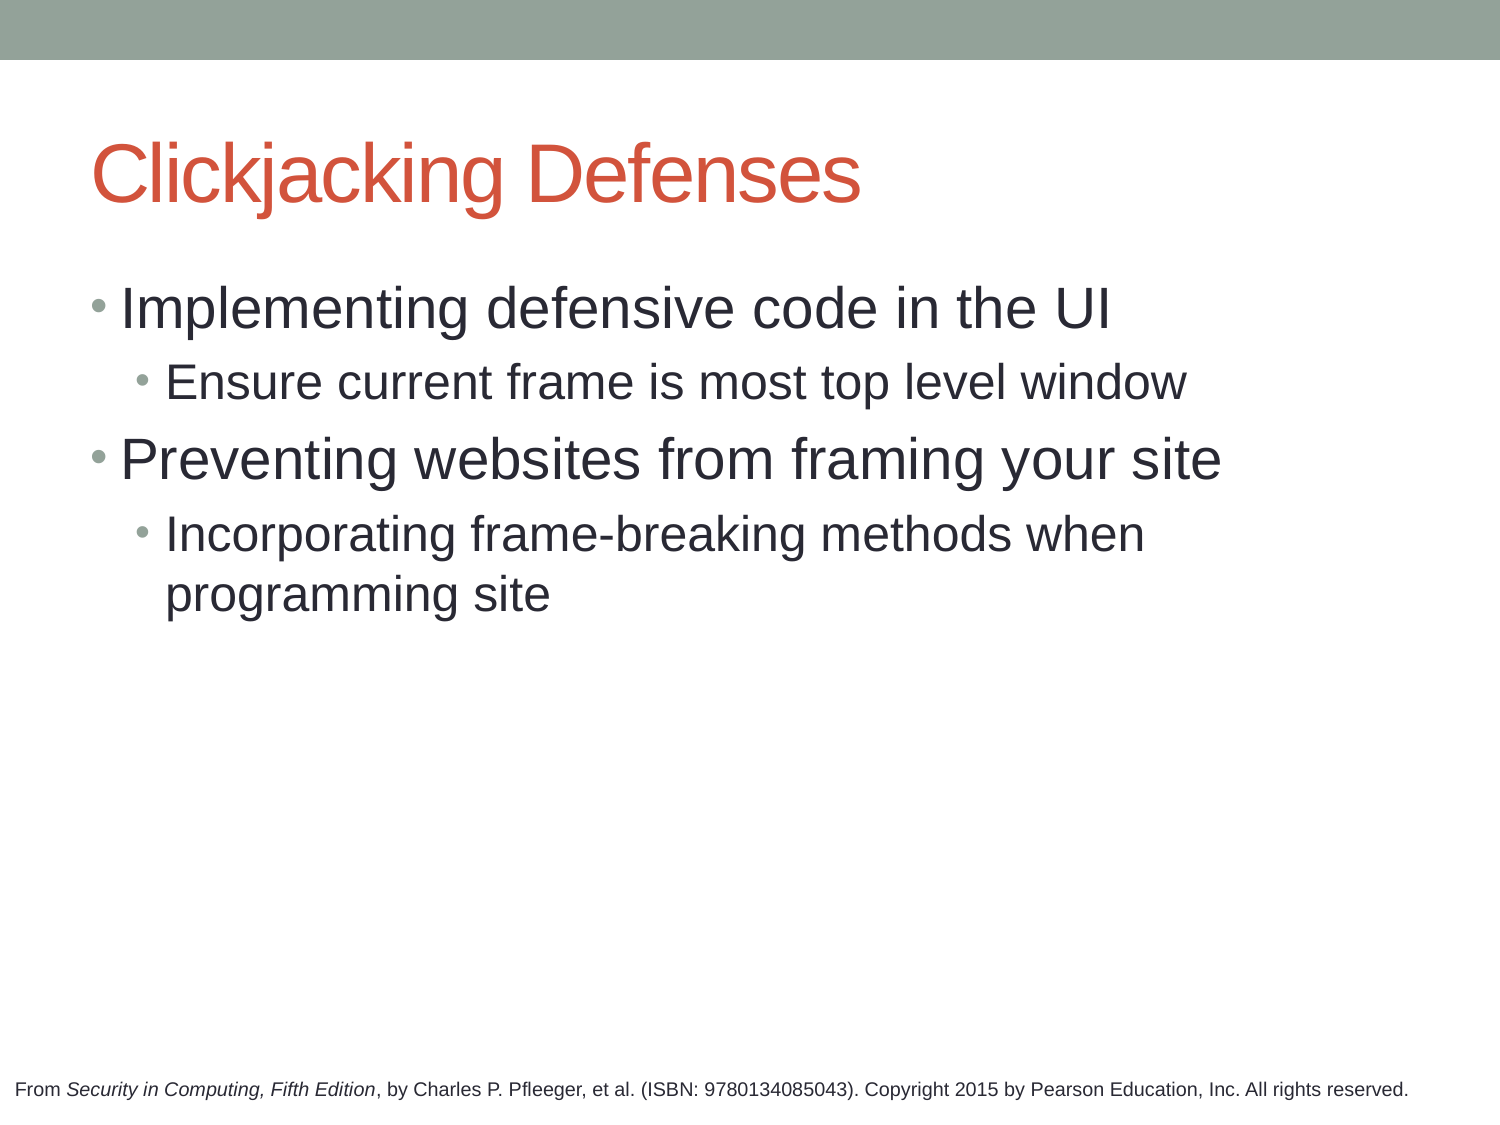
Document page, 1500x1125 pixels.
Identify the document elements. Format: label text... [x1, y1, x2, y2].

title Clickjacking Defenses [75, 87, 1425, 250]
list Implementing defensive code in the UI Ensure current frame is most top level window Preventing websites from framing your site Incorporating frame-breaking methods when programming site [75, 262, 1425, 1063]
